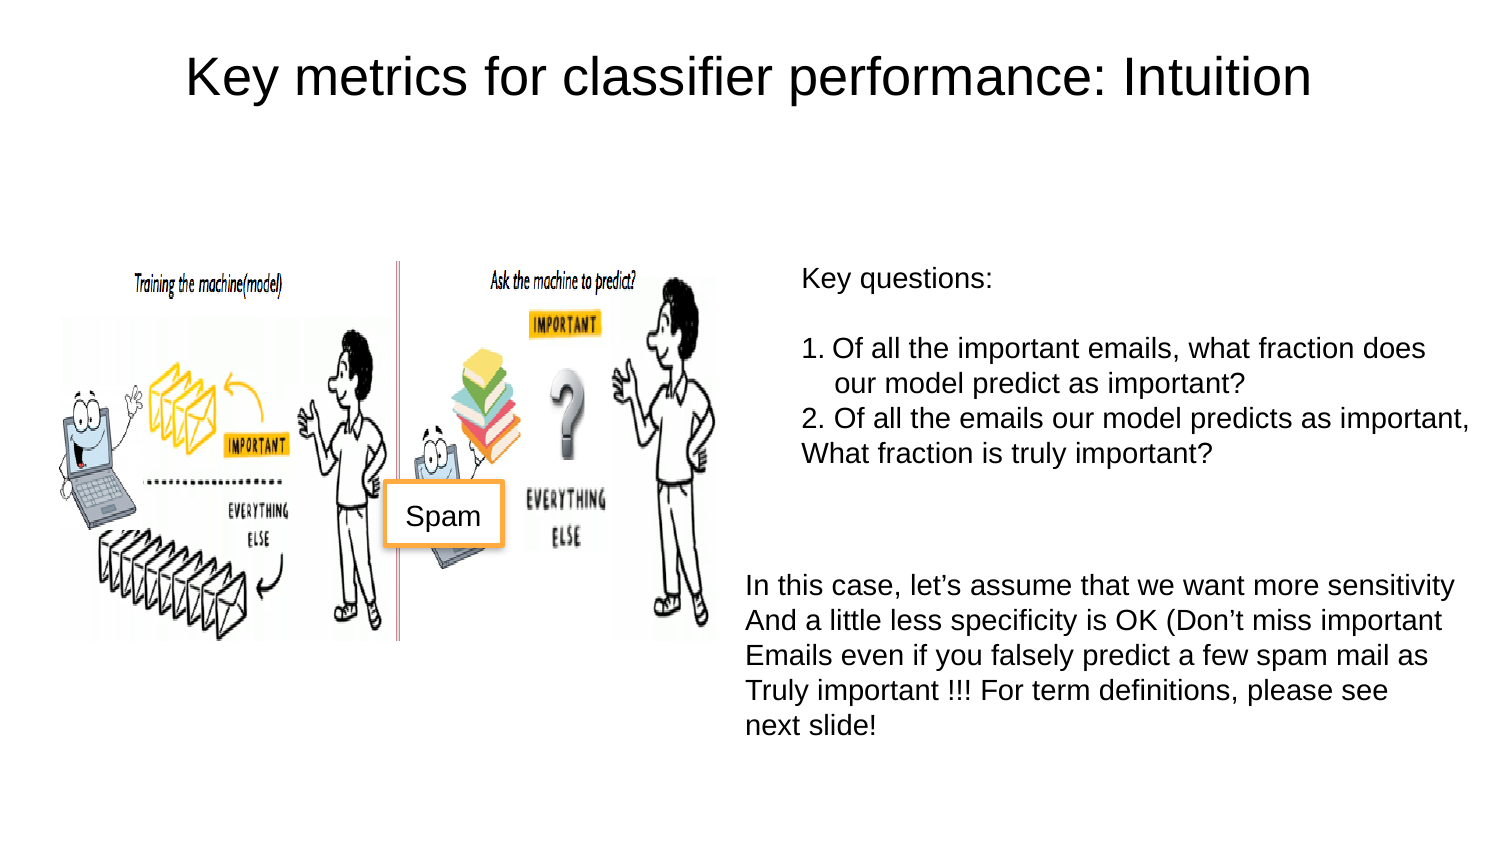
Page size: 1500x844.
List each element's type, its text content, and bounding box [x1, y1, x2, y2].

title Key metrics for classifier performance: Intuition [50, 25, 1450, 121]
text_box In this case, let’s assume that we want more sensitivity And a little less specificity is OK (Don’t miss important Emails even if you falsely predict a few spam mail as Truly important !!! For term definitions, please see next slide! [737, 559, 1464, 749]
picture [58, 261, 716, 641]
text_box Key questions: Of all the important emails, what fraction does our model predict as important? 2. Of all the emails our model predicts as important, What fraction is truly important? [793, 252, 1479, 477]
